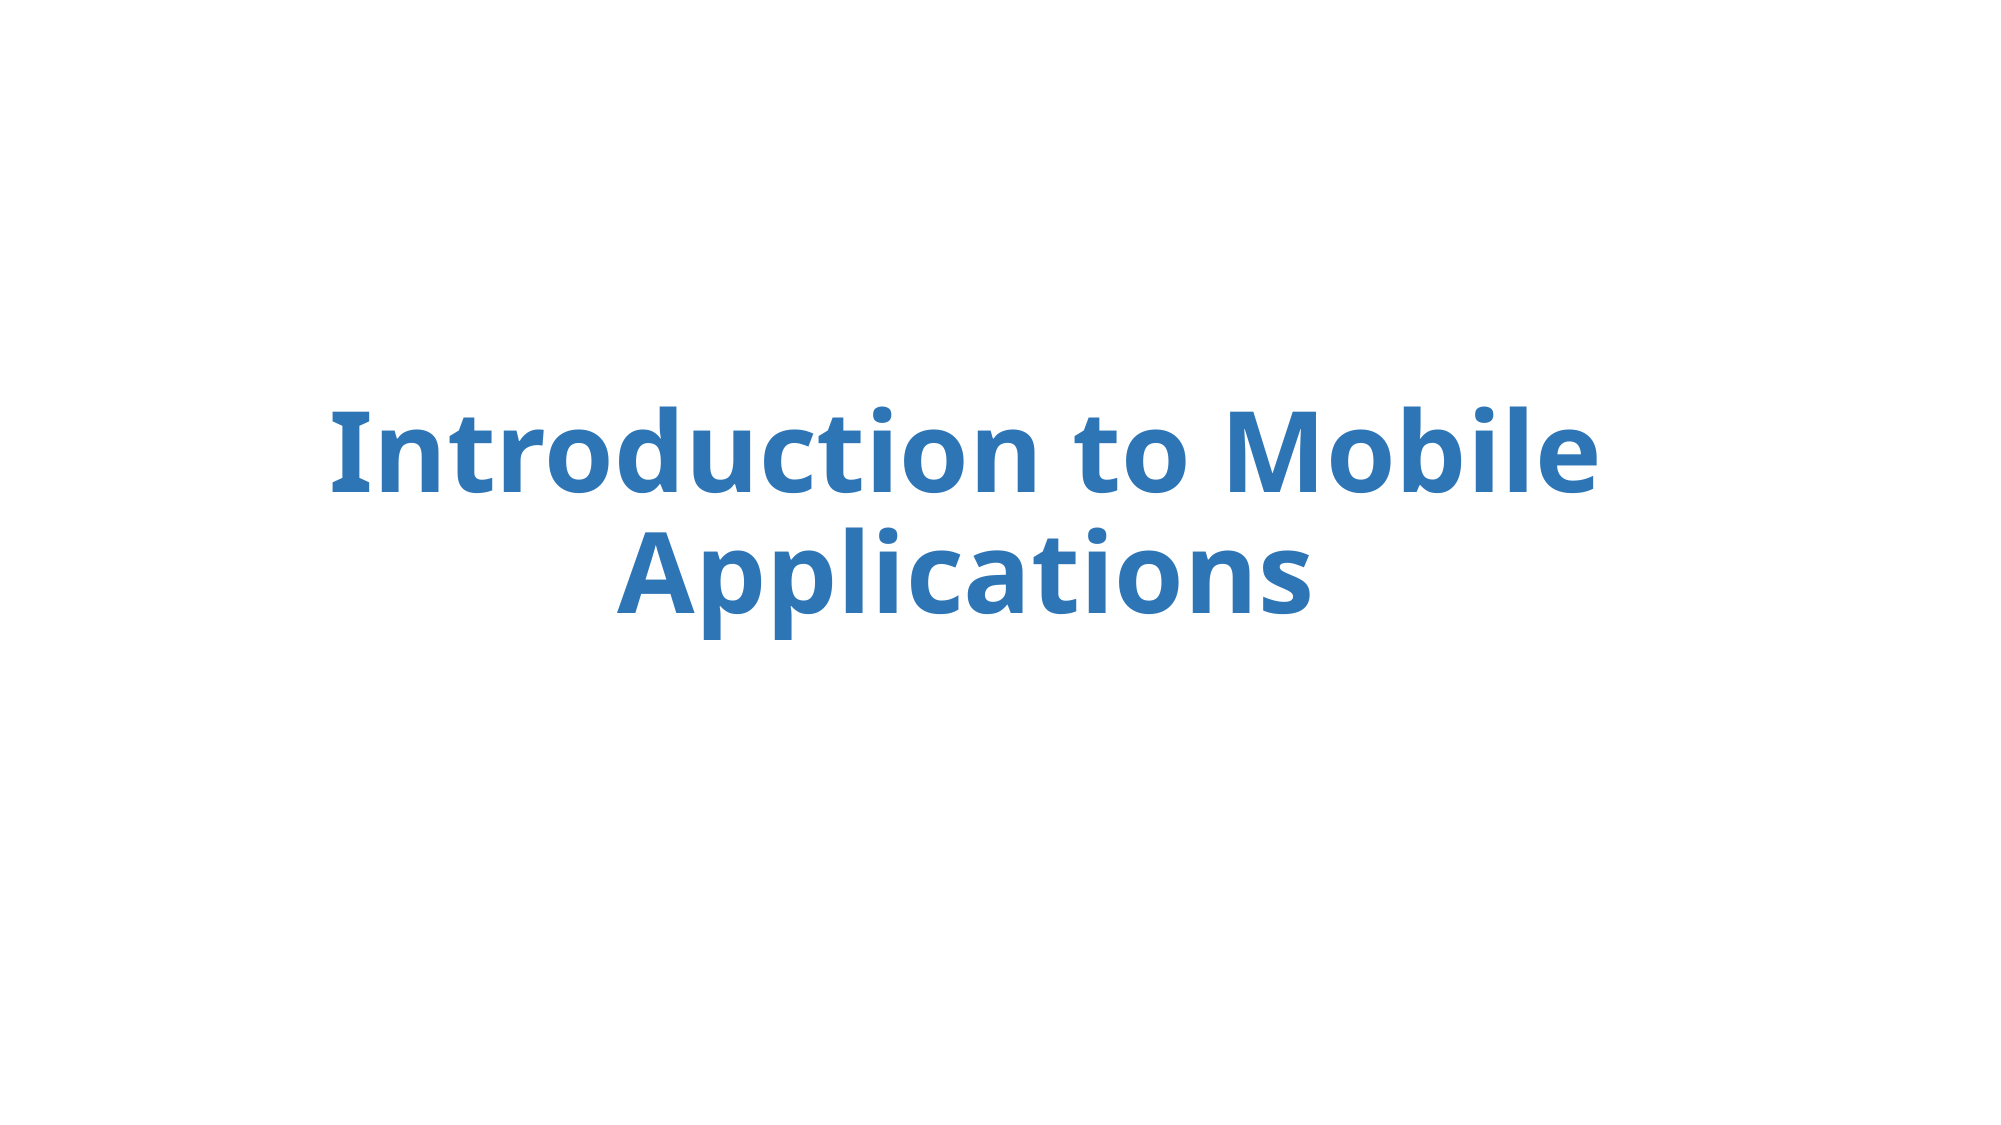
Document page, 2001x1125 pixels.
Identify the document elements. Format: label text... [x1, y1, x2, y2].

title Introduction to Mobile Applications [216, 323, 1717, 646]
